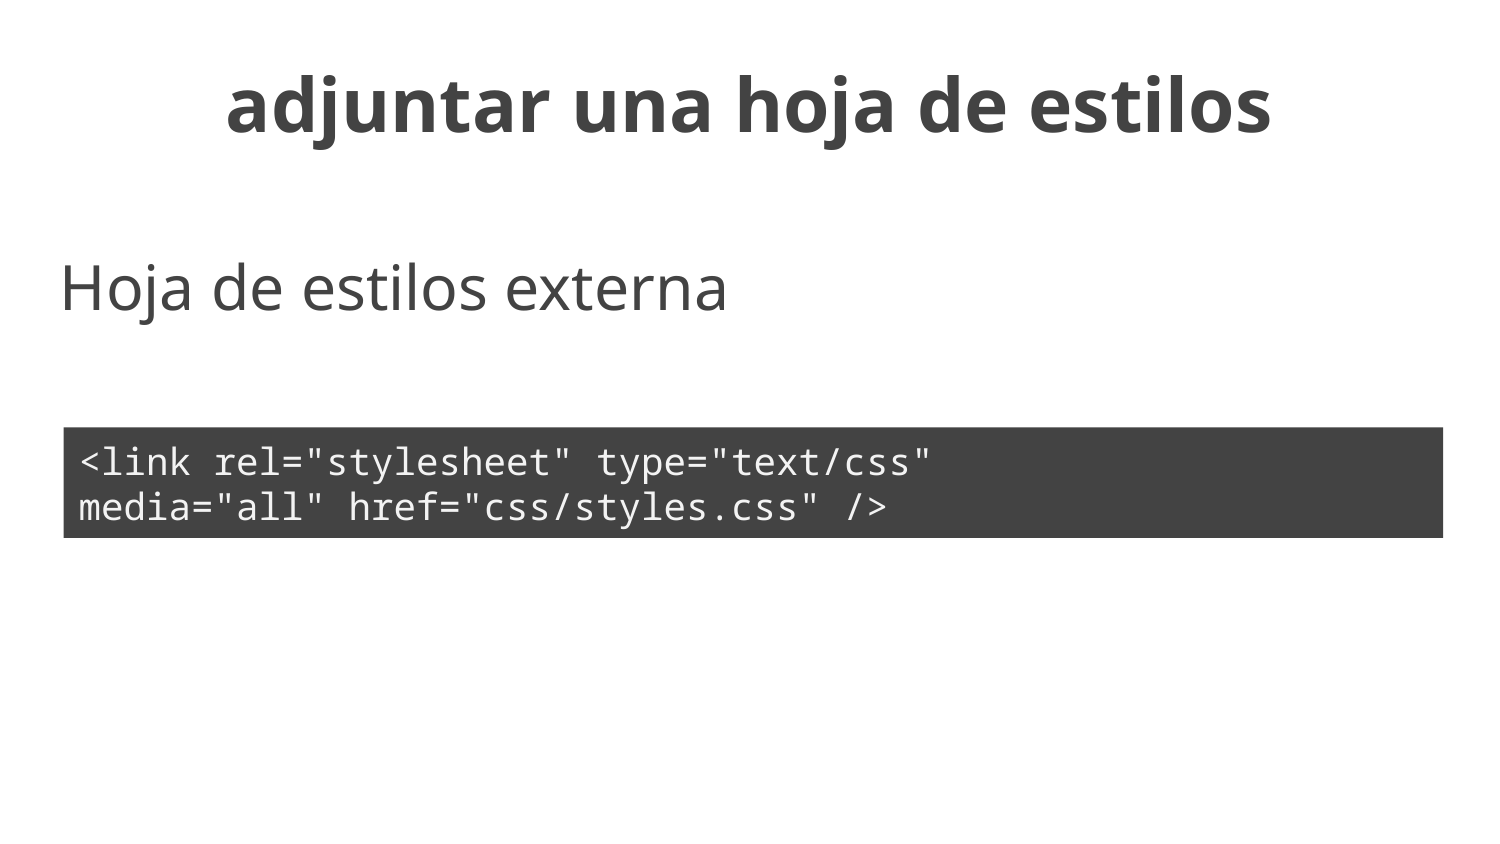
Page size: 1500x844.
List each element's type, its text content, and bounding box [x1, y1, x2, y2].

text_box adjuntar una hoja de estilos [6, 42, 1493, 142]
text_box <link rel="stylesheet" type="text/css" media="all" href="css/styles.css" /> [63, 427, 1444, 538]
text_box Hoja de estilos externa [44, 221, 1458, 307]
